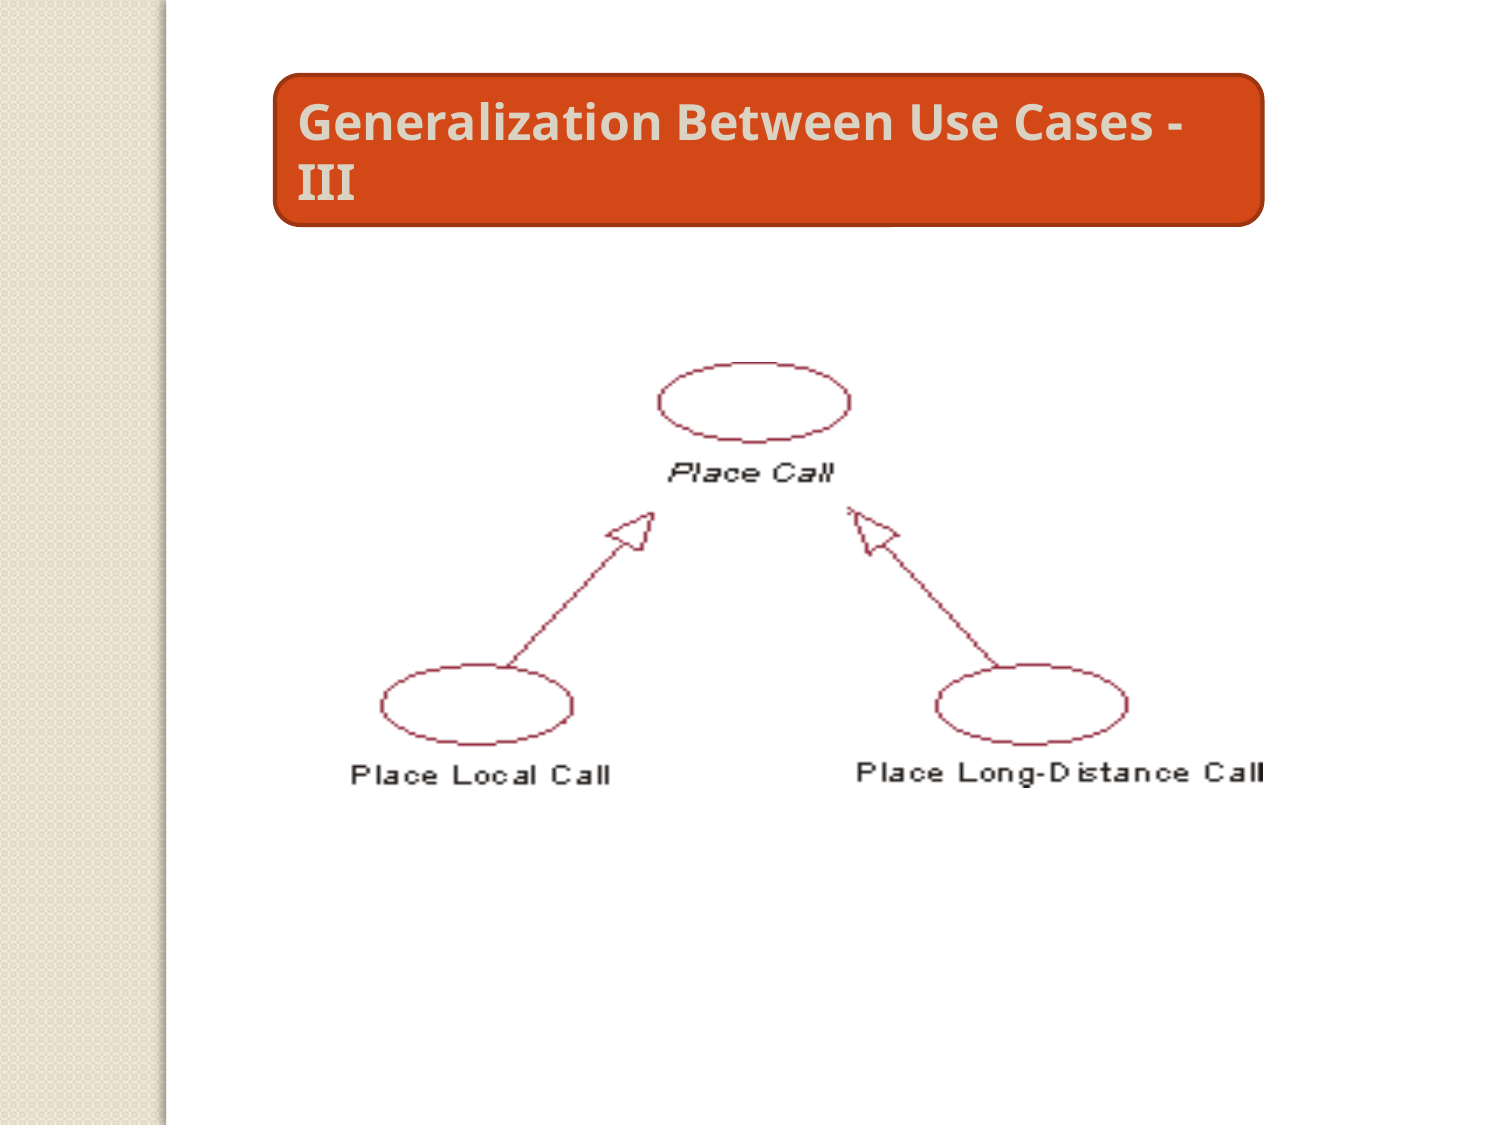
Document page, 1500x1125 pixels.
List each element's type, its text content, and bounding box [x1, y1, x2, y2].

text_box Generalization Between Use Cases - III [272, 72, 1265, 228]
picture [349, 362, 1263, 788]
